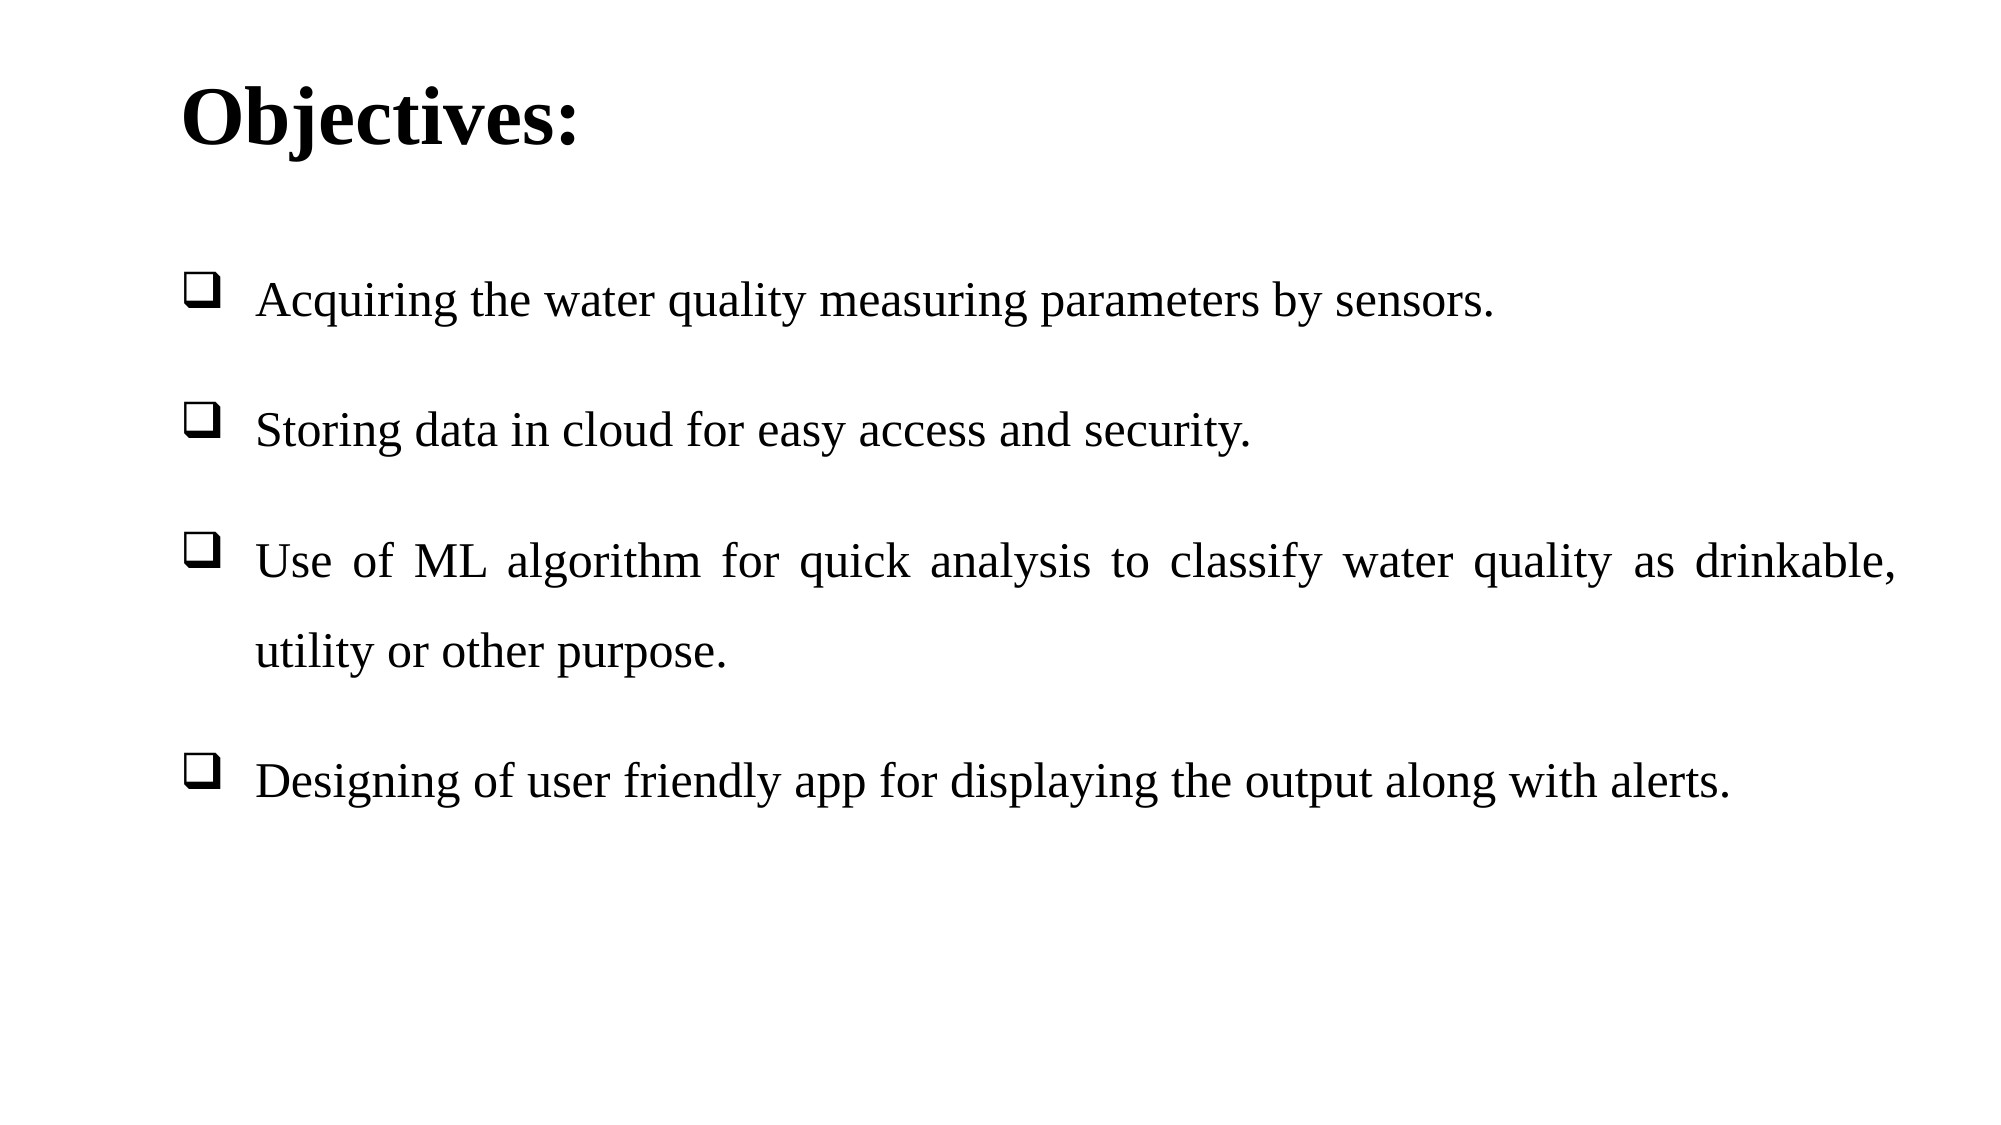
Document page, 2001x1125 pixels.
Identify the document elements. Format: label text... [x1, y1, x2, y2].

list Acquiring the water quality measuring parameters by sensors. Storing data in cloud for easy access and security. Use of ML algorithm for quick analysis to classify water quality as drinkable, utility or other purpose. Designing of user friendly app for displaying the output along with alerts. [165, 229, 1912, 946]
title Objectives: [165, 75, 1835, 229]
text_box [975, 537, 1025, 588]
